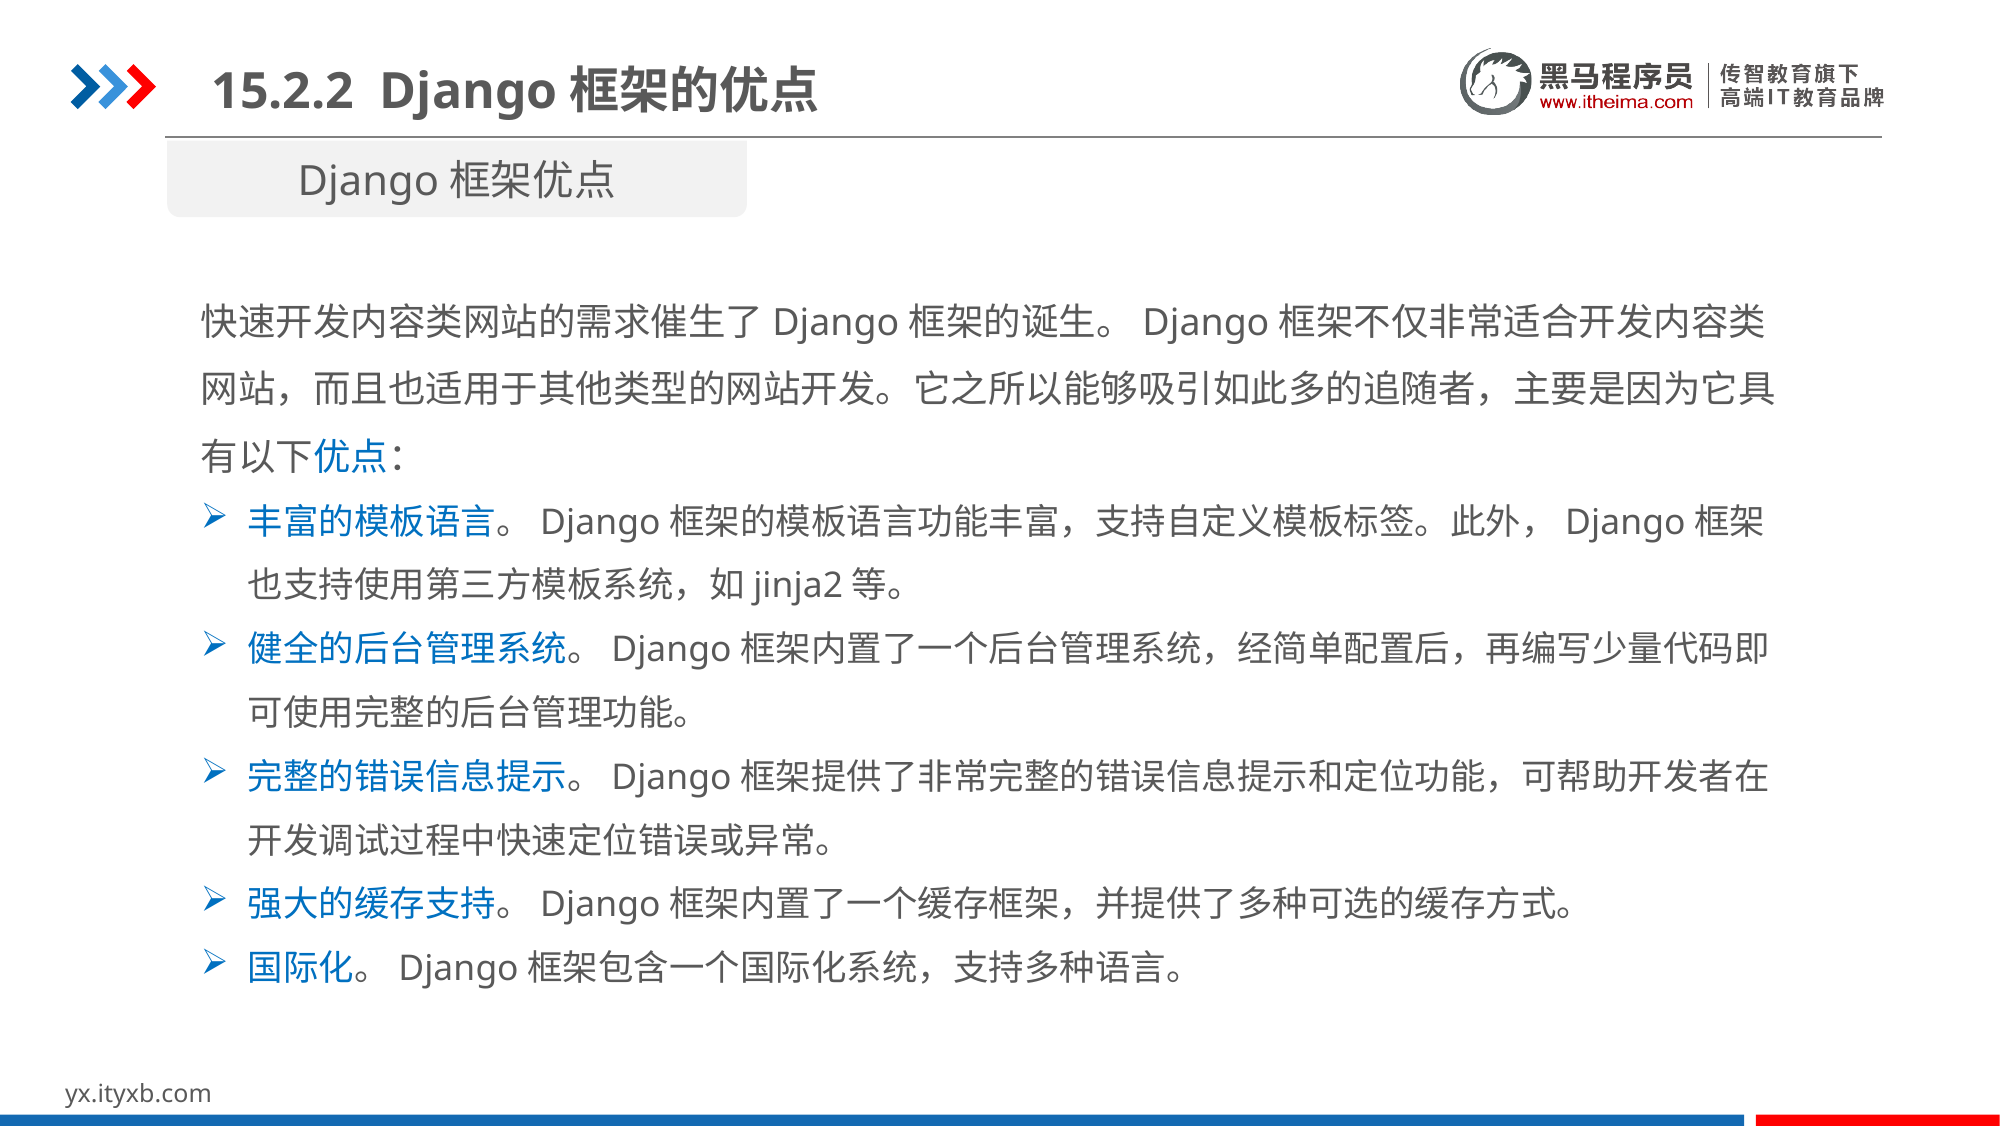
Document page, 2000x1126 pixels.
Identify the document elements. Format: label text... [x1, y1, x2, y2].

text_box 15.2.2 Django框架的优点 [196, 42, 1008, 136]
text_box 快速开发内容类网站的需求催生了Django框架的诞生。Django框架不仅非常适合开发内容类网站，而且也适用于其他类型的网站开发。它之所以能够吸引如此多的追随者，主要是因为它具有以下优点： 丰富的模板语言。Django框架的模板语言功能丰富，支持自定义模板标签。此外，Django框架也支持使用第三方模板系统，如jinja2等。 健全的后台管理系统。Django框架内置了一个后台管理系统，经简单配置后，再编写少量代码即可使用完整的后台管理功能。 完整的错误信息提示。Django框架提供了非常完整的错误信息提示和定位功能，可帮助开发者在开发调试过程中快速定位错误或异常。 强大的缓存支持。Django框架内置了一个缓存框架，并提供了多种可选的缓存方式。 国际化。Django框架包含一个国际化系统，支持多种语言。 [186, 267, 1806, 996]
picture [1460, 48, 1887, 115]
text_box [166, 140, 748, 218]
